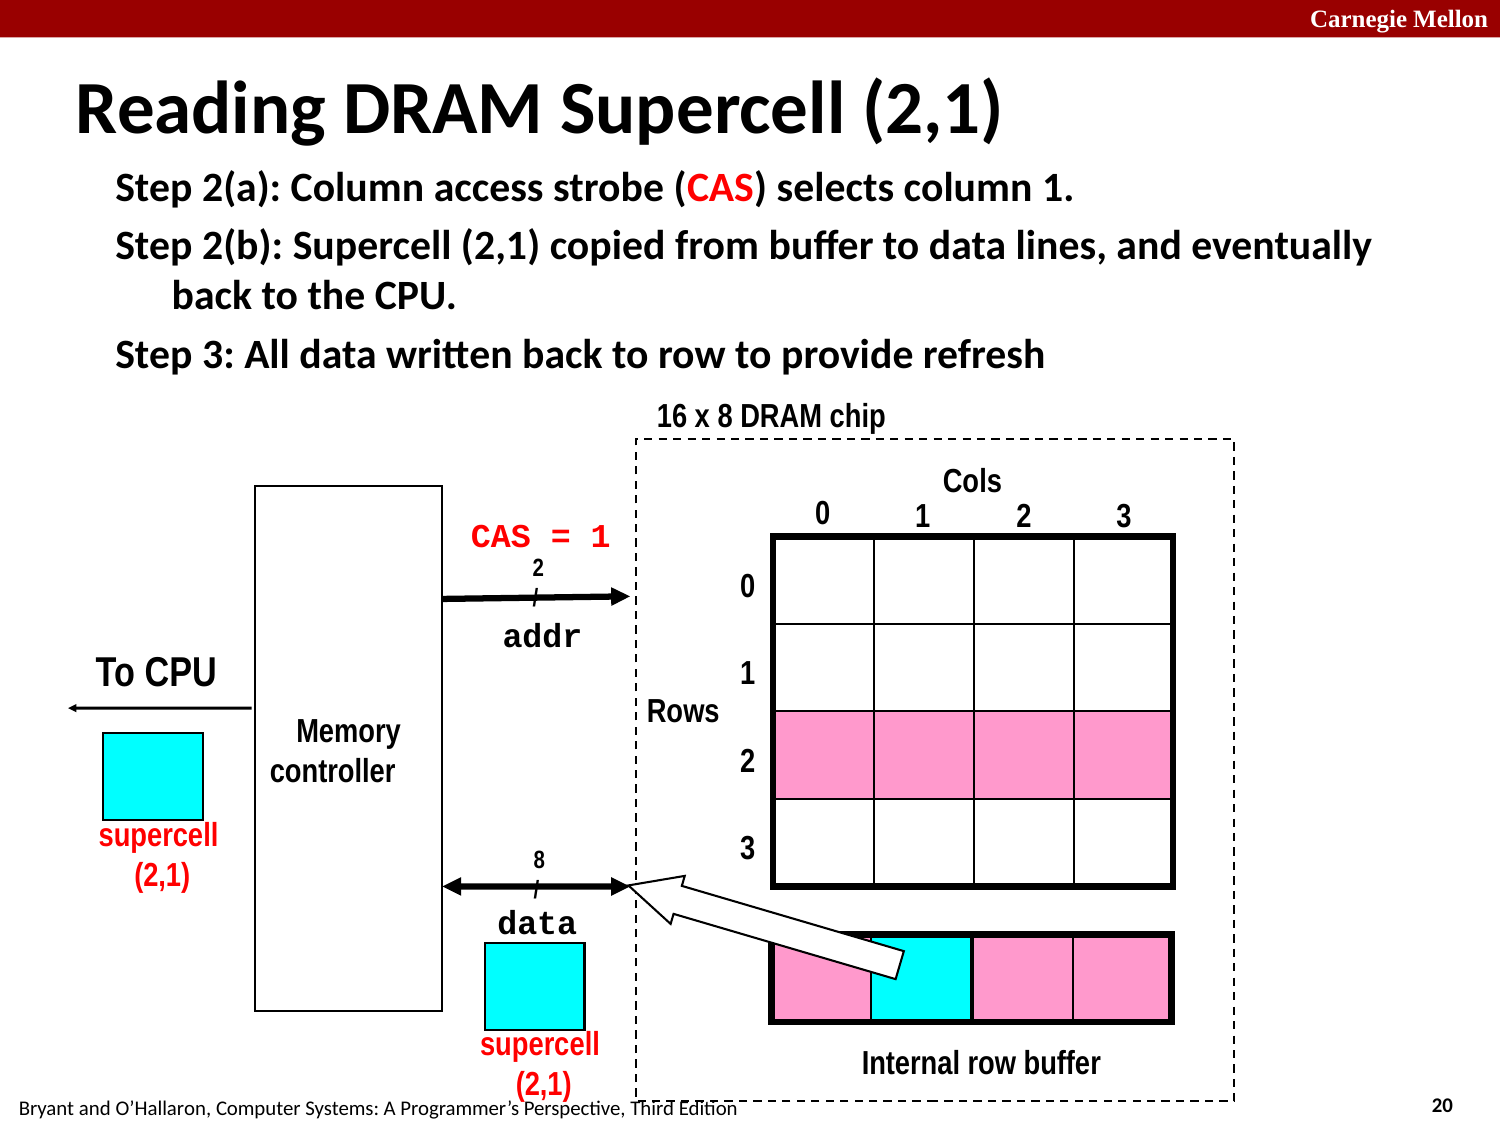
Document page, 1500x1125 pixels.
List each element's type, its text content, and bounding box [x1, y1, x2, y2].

text_box CAS = 1 [456, 506, 626, 562]
text_box 8 / [518, 836, 561, 912]
text_box [561, 880, 629, 893]
text_box [443, 880, 518, 893]
text_box Memory controller [254, 486, 443, 1012]
list Step 2(a): Column access strobe (CAS) selects column 1. Step 2(b): Supercell (2,1) copied from buffer to data lines, and eventually back to the CPU. Step 3: All data written back to row to provide refresh [100, 151, 1428, 387]
text_box [771, 934, 1172, 1023]
text_box 2 / [517, 544, 559, 619]
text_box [467, 942, 620, 1111]
text_box [628, 875, 904, 980]
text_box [67, 637, 252, 901]
text_box 16 x 8 DRAM chip [642, 386, 902, 442]
title Reading DRAM Supercell (2,1) [60, 40, 1307, 167]
text_box data [482, 894, 593, 941]
text_box [636, 439, 1235, 1102]
text_box [559, 590, 630, 603]
text_box addr [487, 606, 598, 662]
text_box Rows [632, 681, 636, 737]
